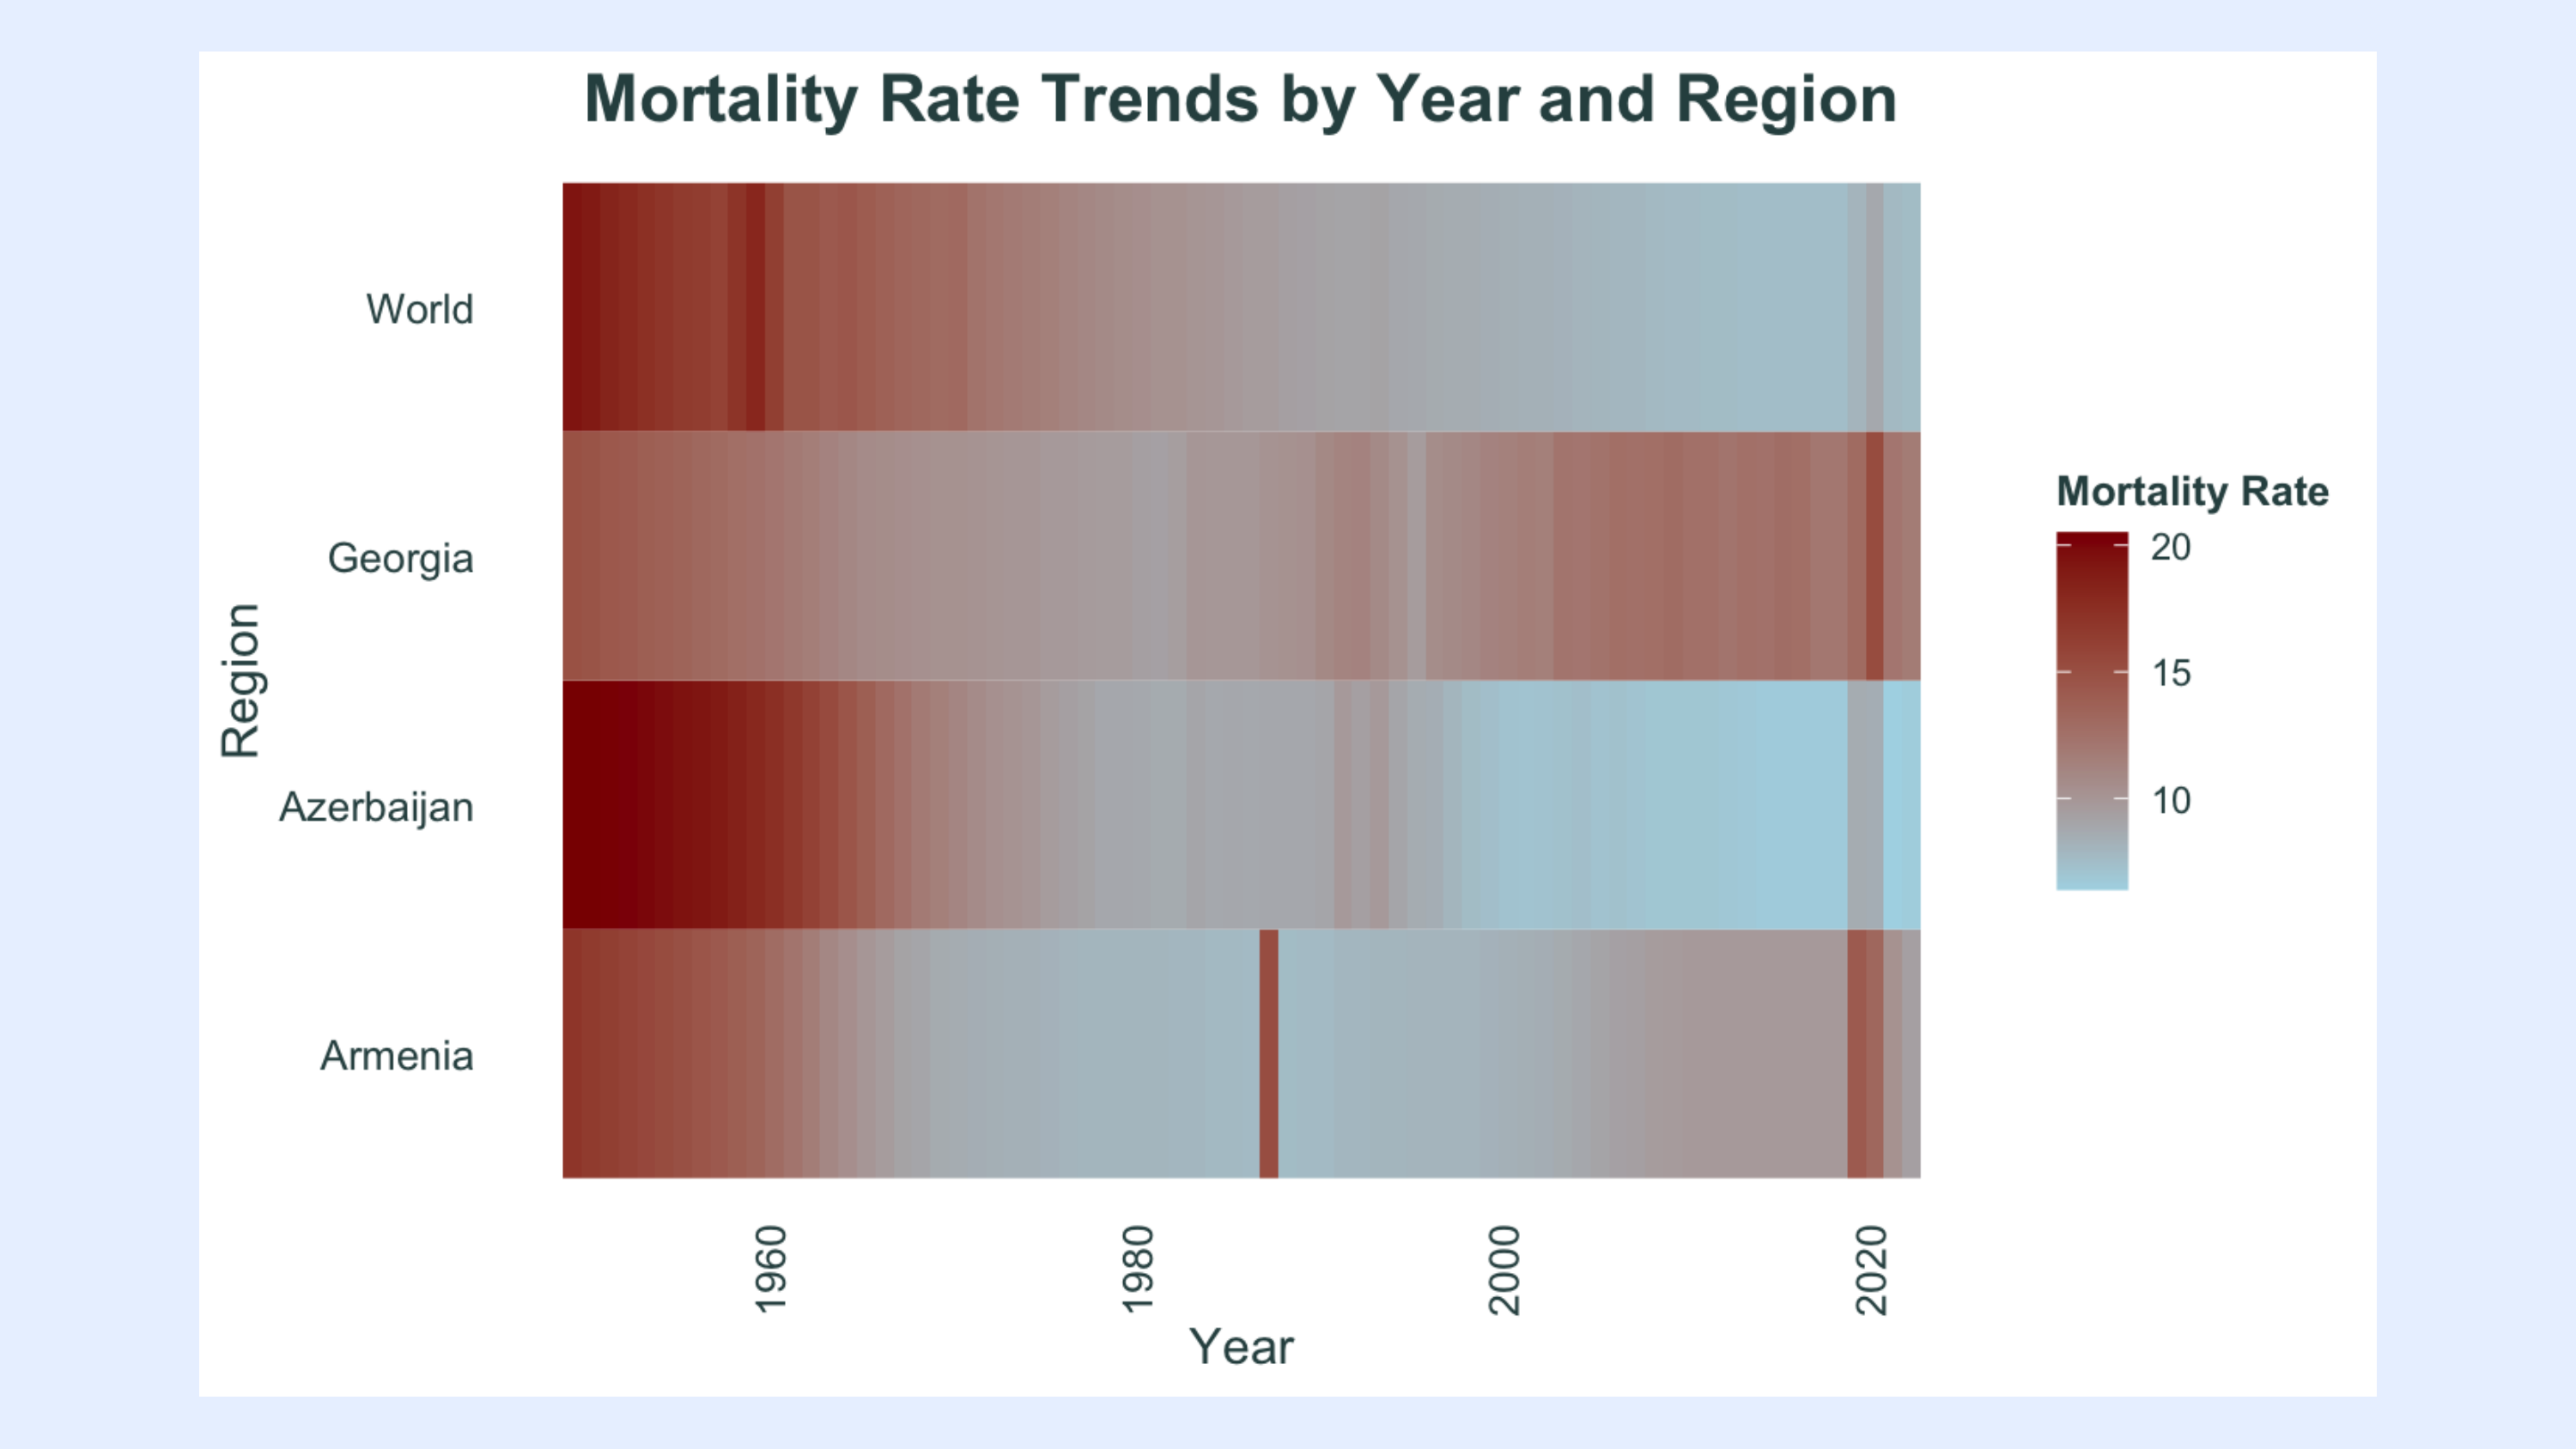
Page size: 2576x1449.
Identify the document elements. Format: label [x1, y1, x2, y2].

text_box [198, 52, 2377, 1397]
